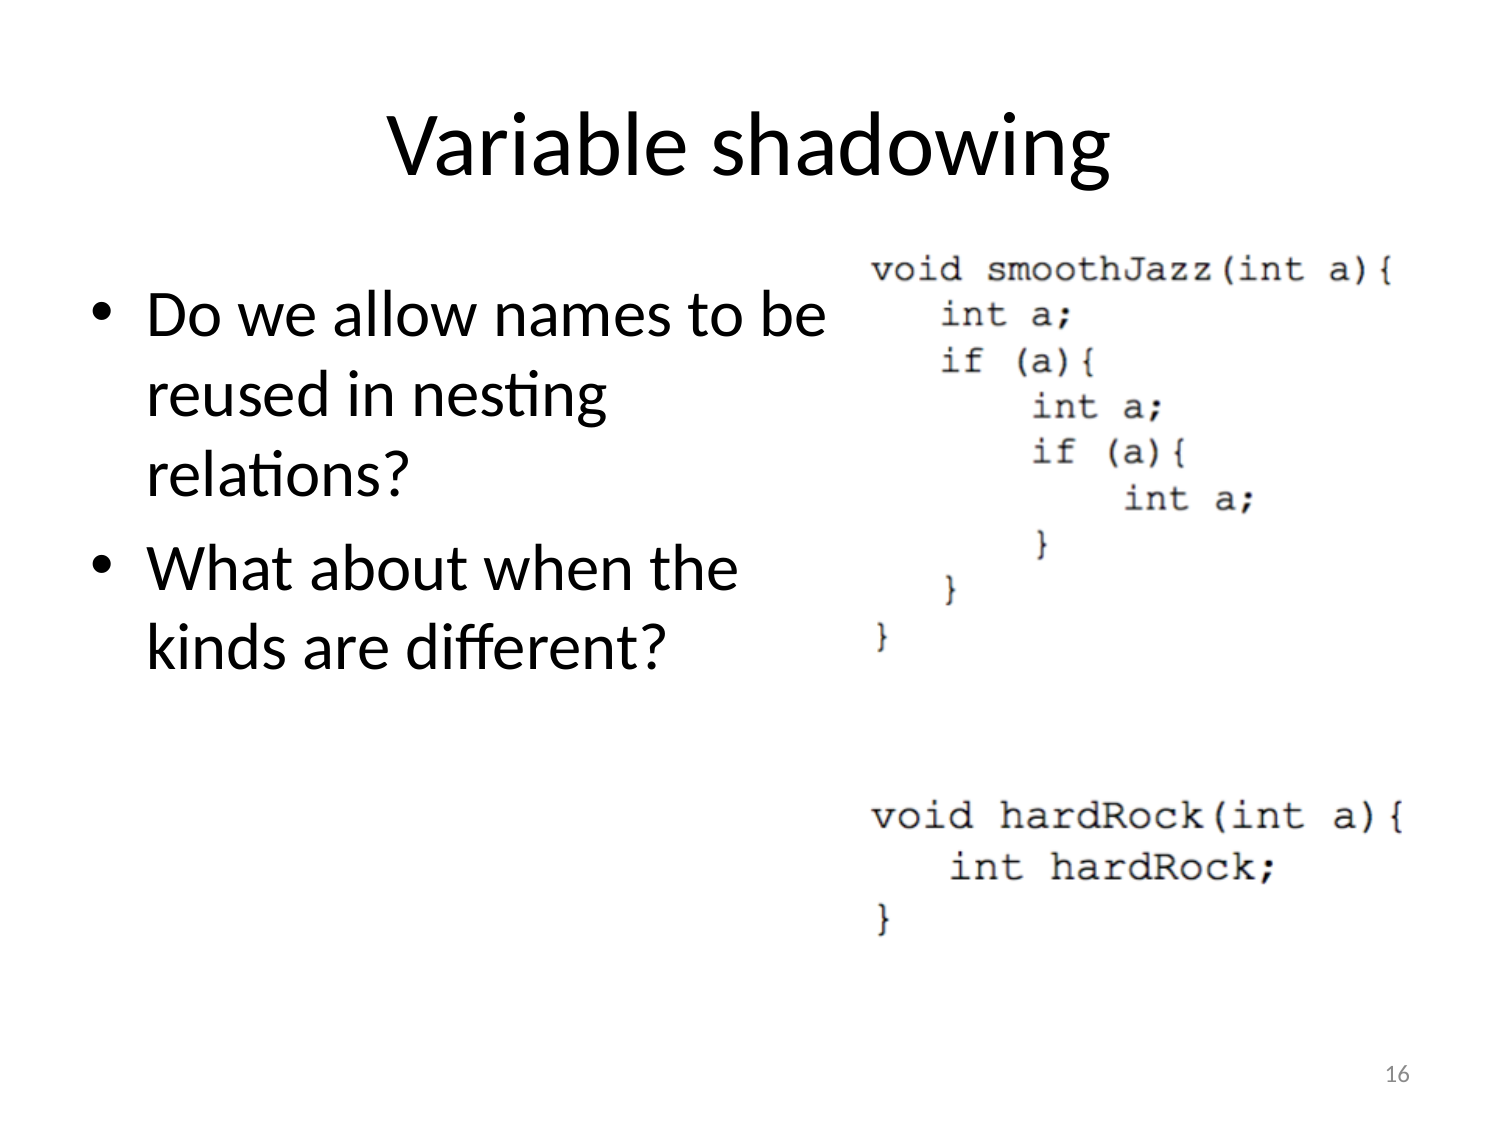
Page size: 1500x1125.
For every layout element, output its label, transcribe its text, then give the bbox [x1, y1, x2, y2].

slide_number 16 [1074, 1042, 1425, 1103]
list Do we allow names to be reused in nesting relations? What about when the kinds are different? [75, 262, 863, 1005]
title Variable shadowing [75, 45, 1425, 233]
picture [847, 227, 1500, 957]
